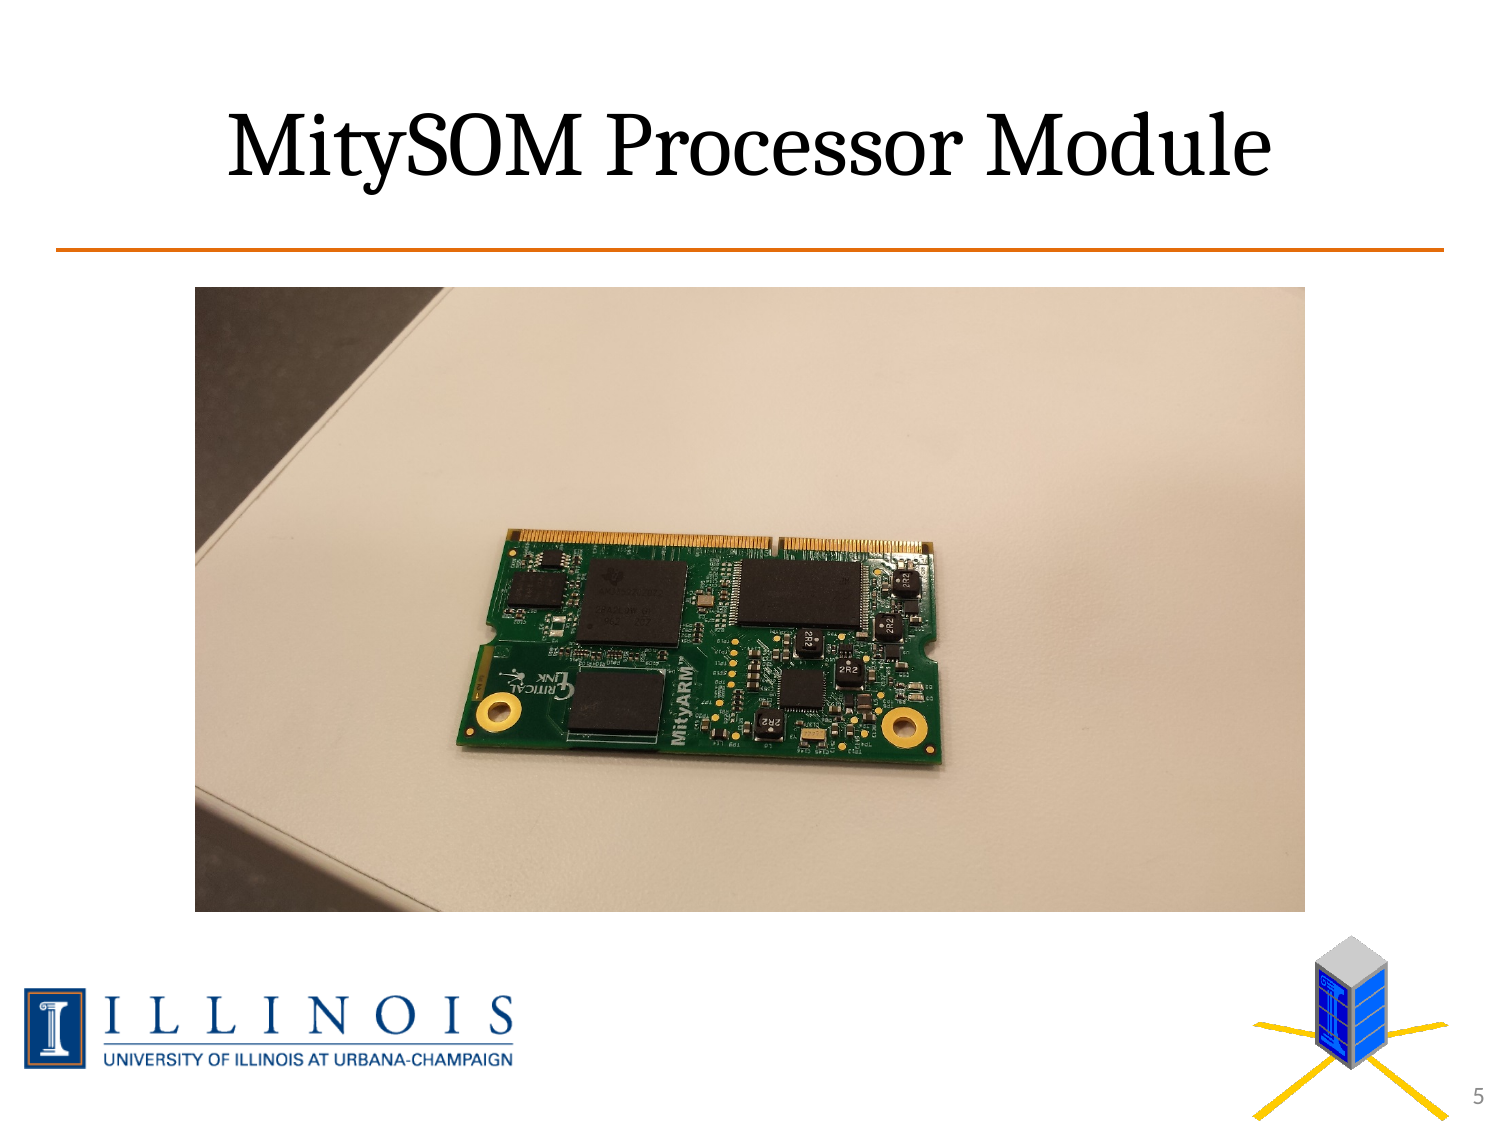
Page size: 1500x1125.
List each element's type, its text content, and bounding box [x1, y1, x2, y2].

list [194, 287, 1306, 912]
title MitySOM Processor Module [75, 45, 1425, 233]
picture [1252, 935, 1449, 1121]
slide_number 5 [1358, 1065, 1500, 1125]
picture [24, 987, 514, 1069]
